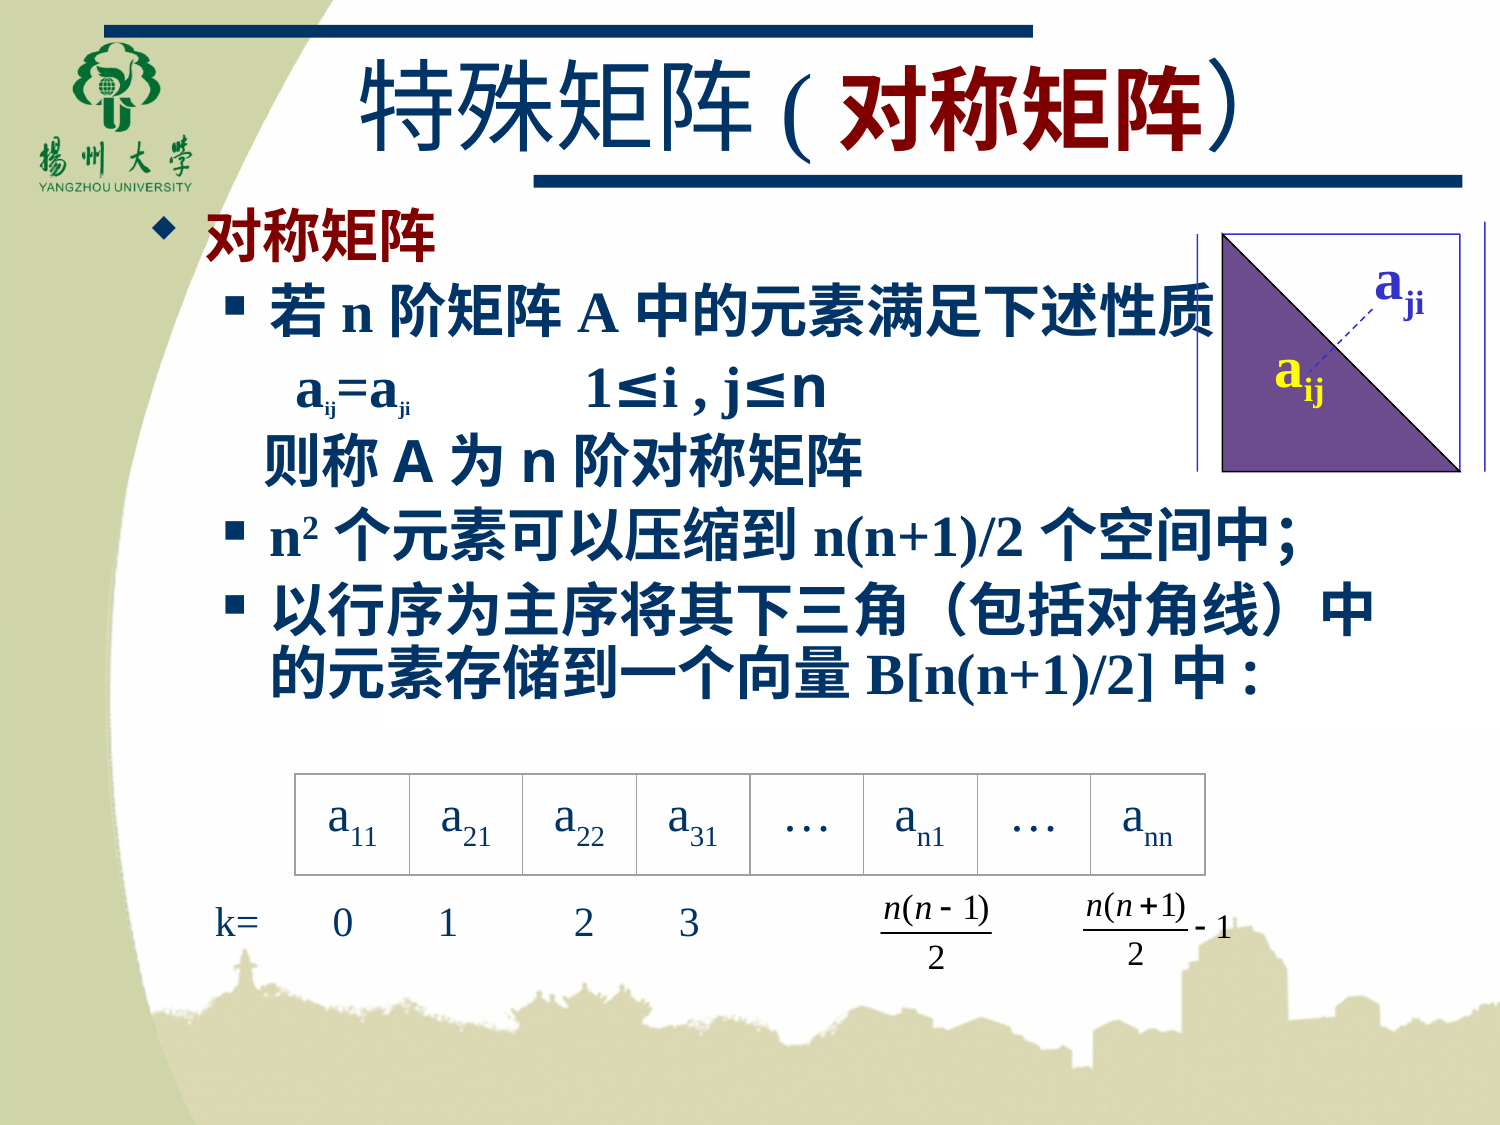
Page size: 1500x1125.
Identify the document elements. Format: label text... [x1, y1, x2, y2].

list 对称矩阵 若n阶矩阵A中的元素满足下述性质 aij=aji 1≤i , j≤n 则称A为n阶对称矩阵 n2个元素可以压缩到n(n+1)/2个空间中； 以行序为主序将其下三角（包括对角线）中的元素存储到一个向量B[n(n+1)/2]中: [132, 199, 1439, 726]
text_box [1197, 221, 1486, 472]
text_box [294, 773, 1206, 876]
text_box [199, 883, 1235, 978]
picture [0, 0, 1500, 1125]
title 特殊矩阵(对称矩阵） [224, 37, 1436, 188]
